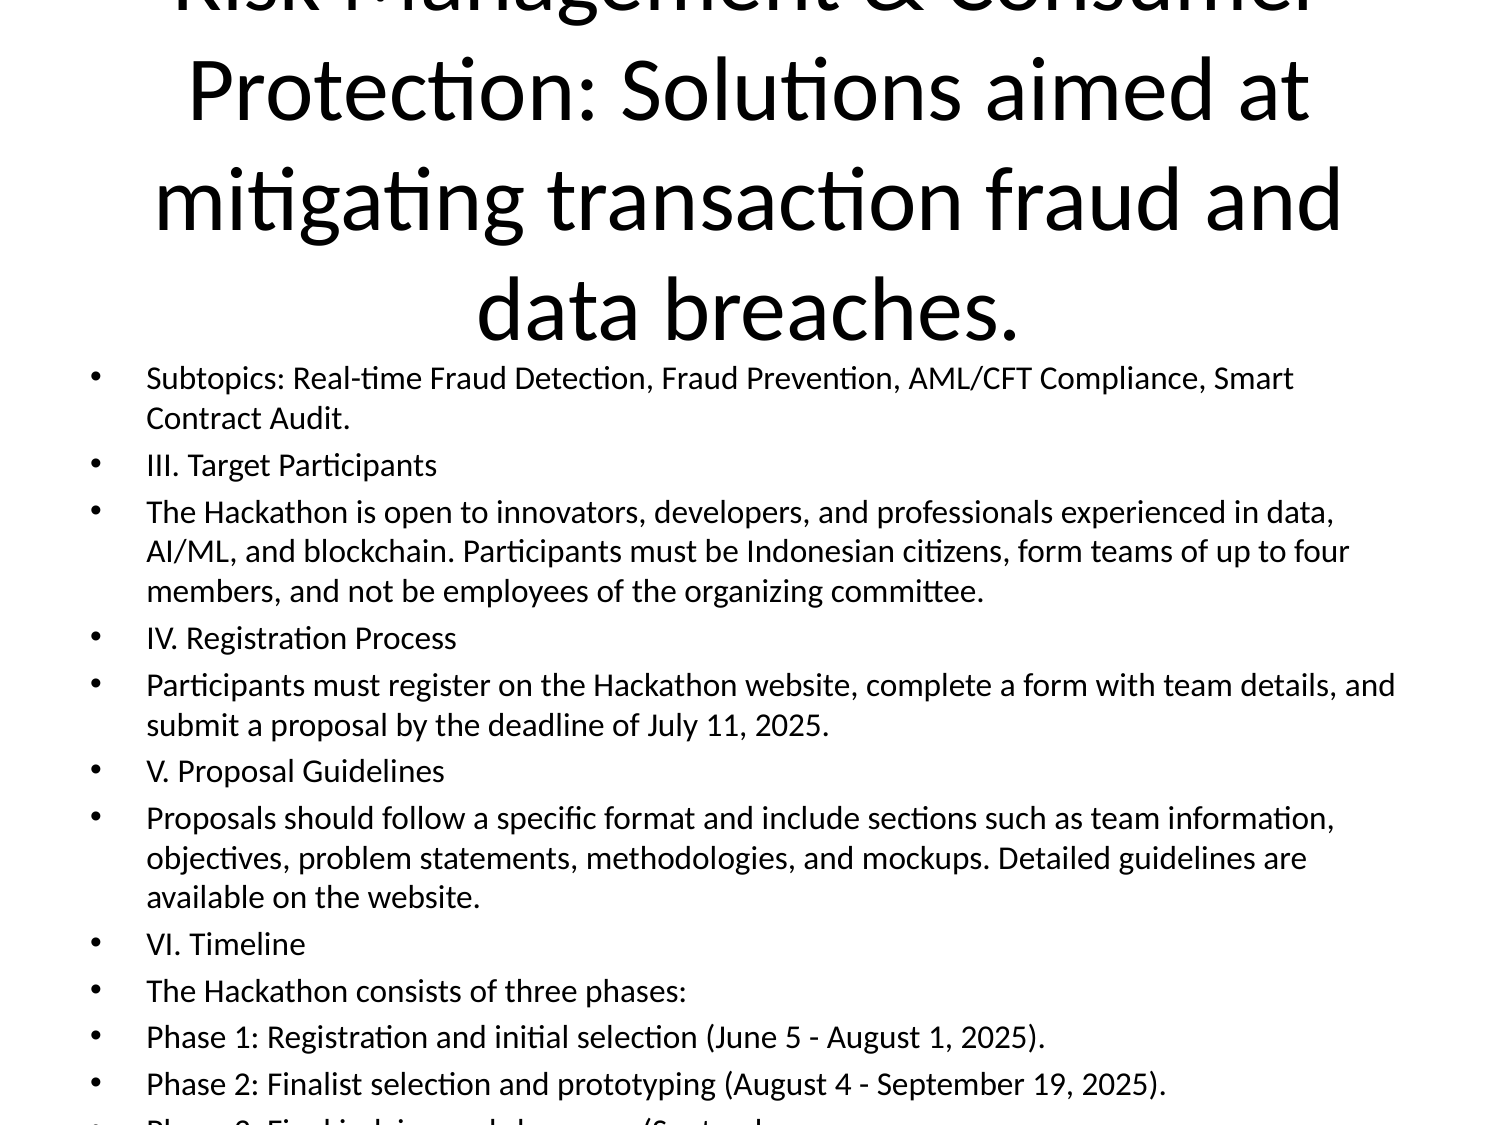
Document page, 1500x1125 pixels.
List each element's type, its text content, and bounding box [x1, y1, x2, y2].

list Subtopics: Real-time Fraud Detection, Fraud Prevention, AML/CFT Compliance, Smart Contract Audit. III. Target Participants The Hackathon is open to innovators, developers, and professionals experienced in data, AI/ML, and blockchain. Participants must be Indonesian citizens, form teams of up to four members, and not be employees of the organizing committee. IV. Registration Process Participants must register on the Hackathon website, complete a form with team details, and submit a proposal by the deadline of July 11, 2025. V. Proposal Guidelines Proposals should follow a specific format and include sections such as team information, objectives, problem statements, methodologies, and mockups. Detailed guidelines are available on the website. VI. Timeline The Hackathon consists of three phases: Phase 1: Registration and initial selection (June 5 - August 1, 2025). Phase 2: Finalist selection and prototyping (August 4 - September 19, 2025). Phase 3: Final judging and showcase (September [75, 262, 1425, 1005]
title Risk Management & Consumer Protection: Solutions aimed at mitigating transaction fraud and data breaches. [75, 45, 1425, 233]
